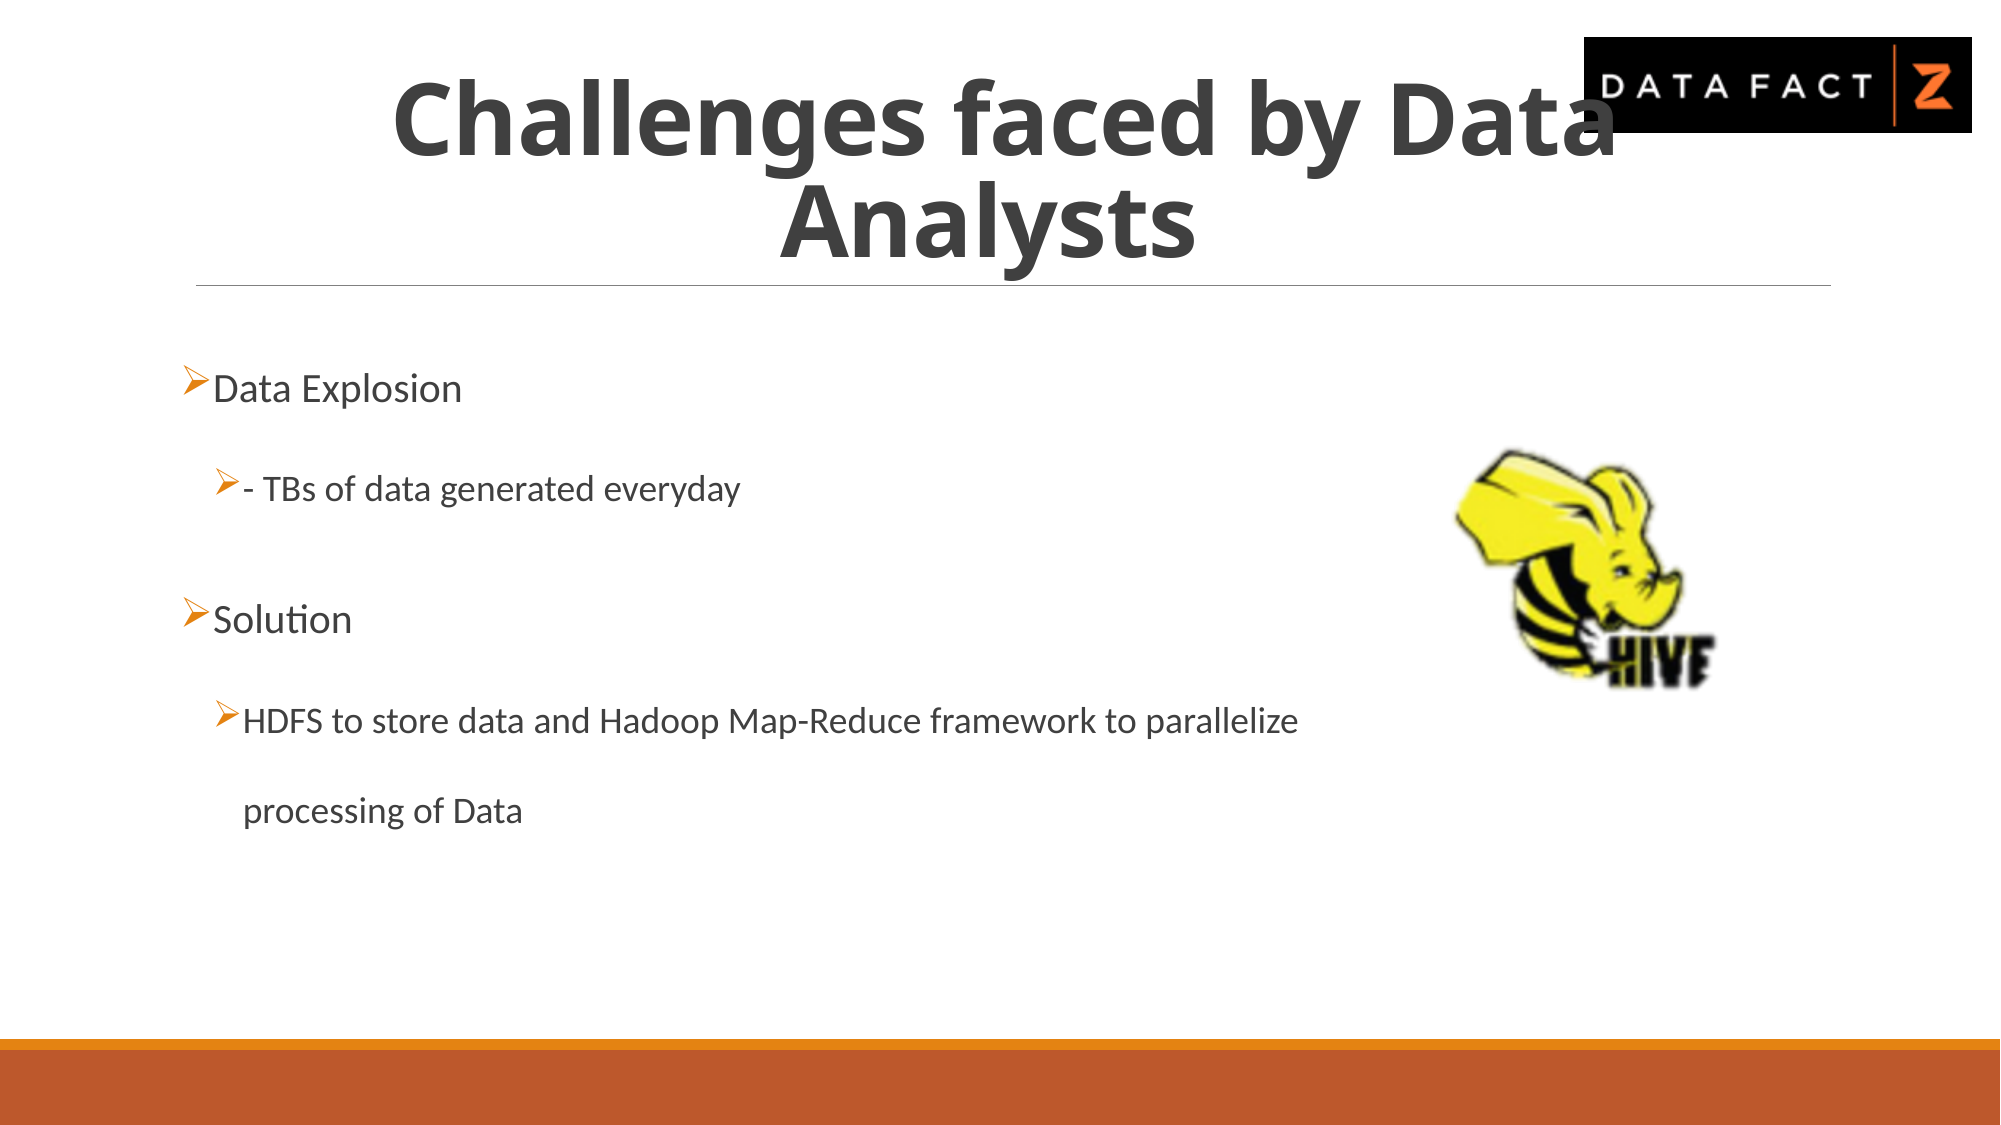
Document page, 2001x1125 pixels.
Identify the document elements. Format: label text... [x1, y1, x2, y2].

picture [1414, 390, 1792, 761]
picture [1584, 37, 1972, 133]
list Data Explosion - TBs of data generated everyday Solution HDFS to store data and Hadoop Map-Reduce framework to parallelize processing of Data [180, 302, 1340, 963]
title Challenges faced by Data Analysts [180, 47, 1830, 285]
